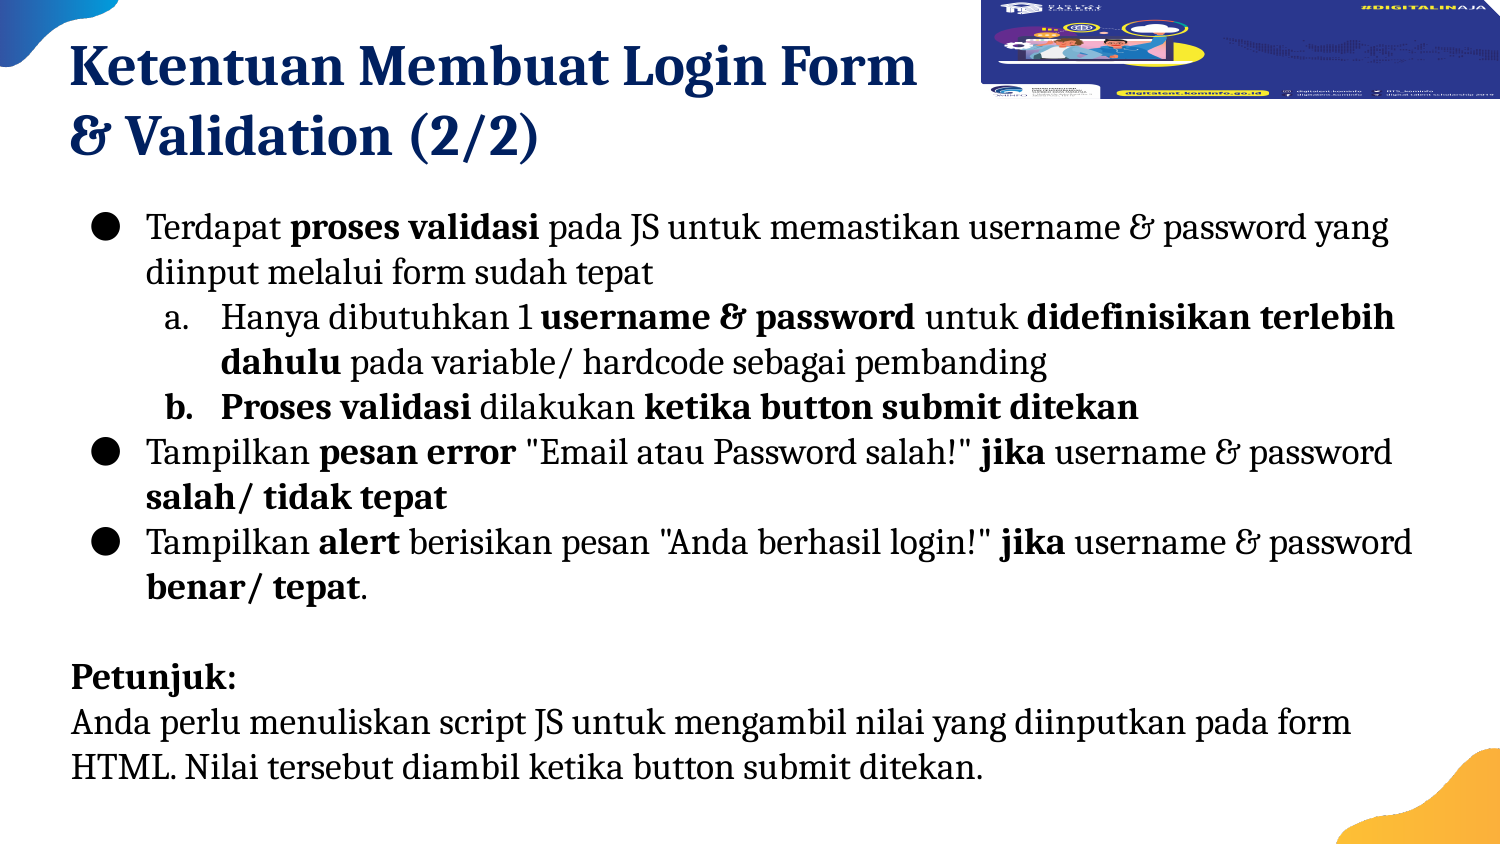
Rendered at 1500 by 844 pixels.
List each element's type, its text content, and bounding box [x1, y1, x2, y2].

picture [0, 0, 120, 73]
picture [1334, 740, 1500, 844]
picture [980, 0, 1500, 100]
text_box Terdapat proses validasi pada JS untuk memastikan username & password yang diinput melalui form sudah tepat Hanya dibutuhkan 1 username & password untuk didefinisikan terlebih dahulu pada variable/ hardcode sebagai pembanding Proses validasi dilakukan ketika button submit ditekan Tampilkan pesan error "Email atau Password salah!" jika username & password salah/ tidak tepat Tampilkan alert berisikan pesan "Anda berhasil login!" jika username & password benar/ tepat. Petunjuk: Anda perlu menuliskan script JS untuk mengambil nilai yang diinputkan pada form HTML. Nilai tersebut diambil ketika button submit ditekan. [55, 194, 1445, 794]
text_box Ketentuan Membuat Login Form & Validation (2/2) [54, 19, 982, 181]
